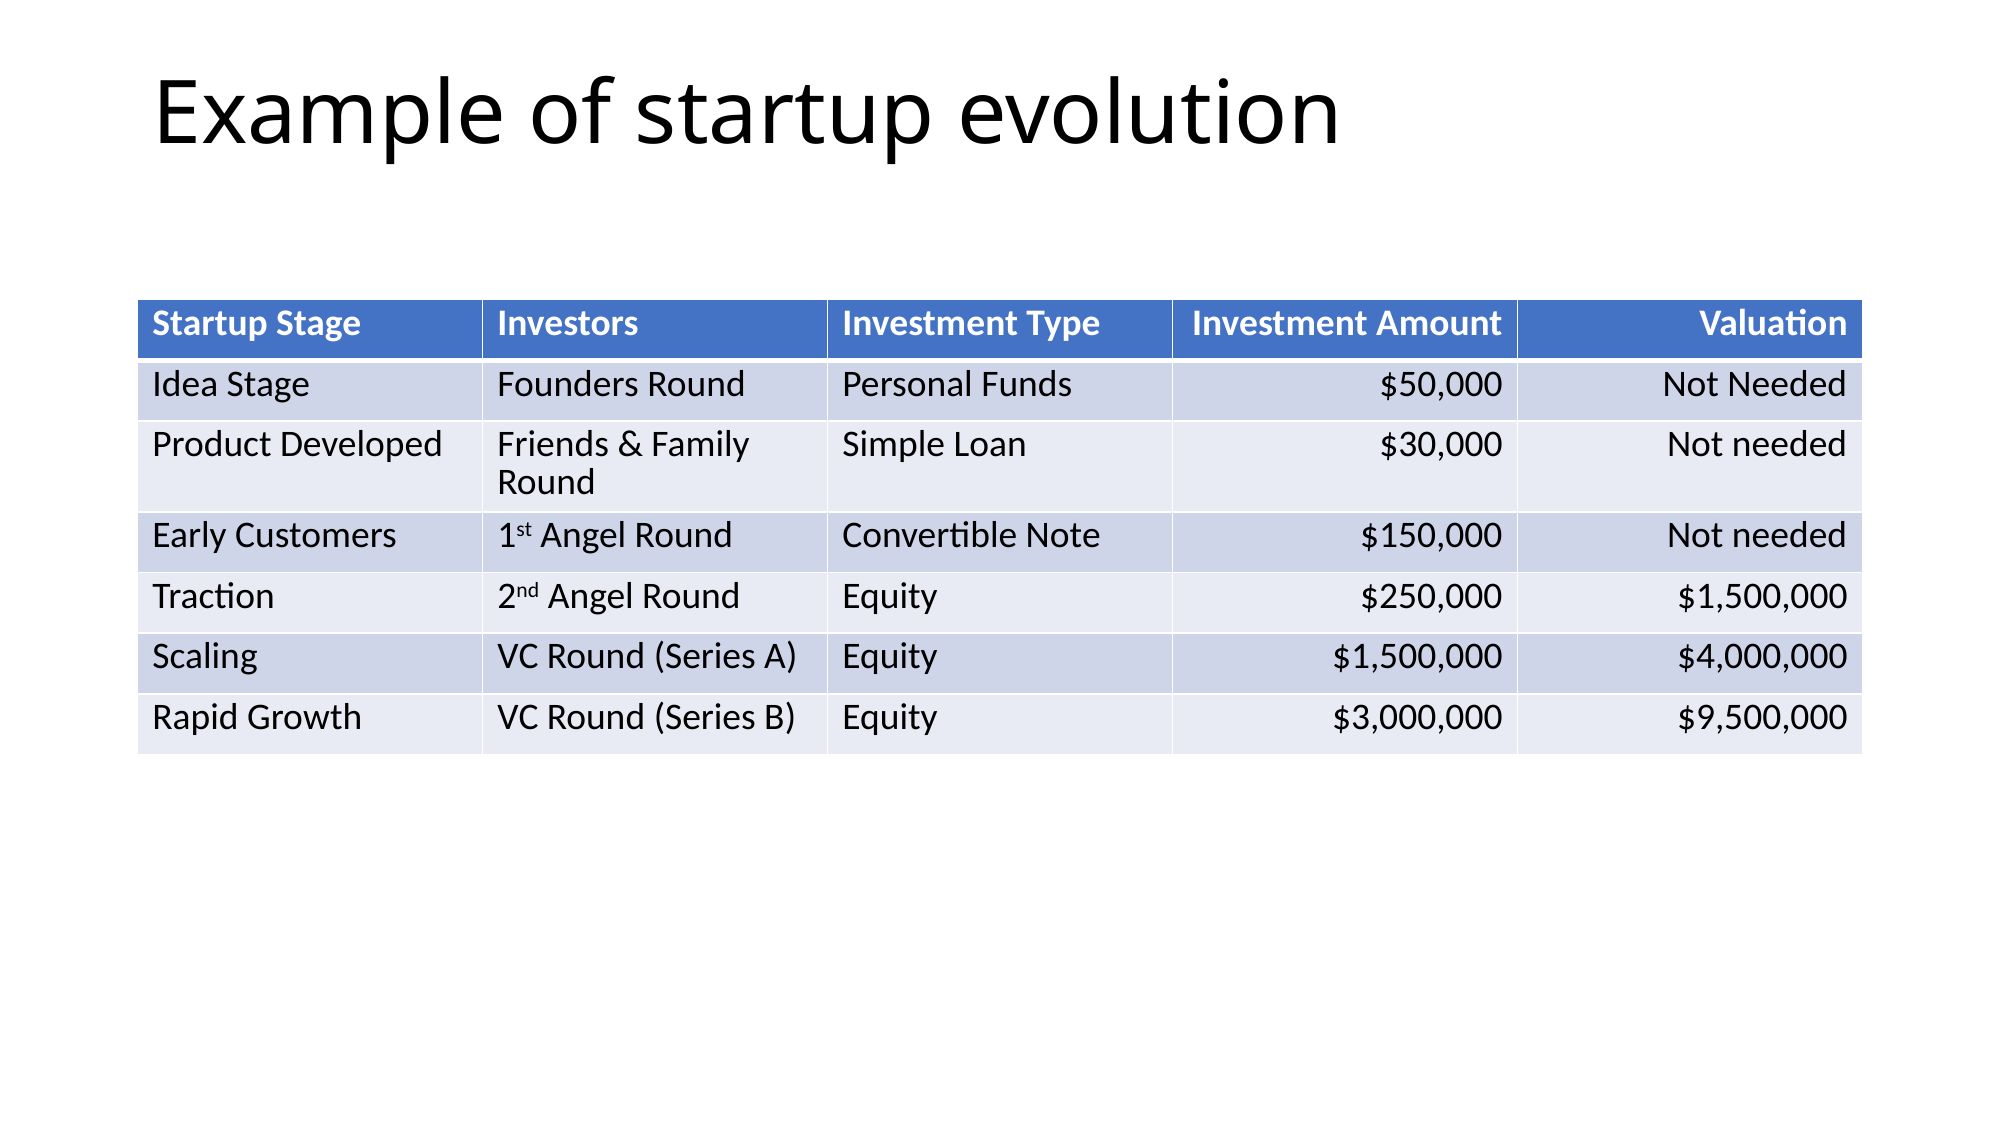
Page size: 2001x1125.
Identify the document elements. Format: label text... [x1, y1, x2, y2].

table_cell $50,000 [1173, 363, 1517, 420]
table_cell Equity [828, 573, 1172, 632]
table_cell $250,000 [1173, 573, 1517, 632]
table_cell $9,500,000 [1518, 695, 1862, 754]
table_cell 1st Angel Round [483, 513, 827, 572]
table_cell $1,500,000 [1173, 634, 1517, 693]
table_cell Not needed [1518, 422, 1862, 511]
table_header Investment Type [828, 300, 1172, 358]
table_cell VC Round (Series B) [483, 695, 827, 754]
table_cell $4,000,000 [1518, 634, 1862, 693]
table_cell Founders Round [483, 363, 827, 420]
table_cell Product Developed [138, 422, 482, 511]
table_header Startup Stage [138, 300, 482, 358]
table_cell Convertible Note [828, 513, 1172, 572]
table_cell Equity [828, 634, 1172, 693]
table_cell $1,500,000 [1518, 573, 1862, 632]
table_cell Equity [828, 695, 1172, 754]
table_cell 2nd Angel Round [483, 573, 827, 632]
title Example of startup evolution [137, 59, 1863, 171]
table_header Valuation [1518, 300, 1862, 358]
table_cell Idea Stage [138, 363, 482, 420]
table_header Investment Amount [1173, 300, 1517, 358]
table_header Investors [483, 300, 827, 358]
table_cell $30,000 [1173, 422, 1517, 511]
table_cell Traction [138, 573, 482, 632]
table_cell Simple Loan [828, 422, 1172, 511]
table_cell Early Customers [138, 513, 482, 572]
table_cell Rapid Growth [138, 695, 482, 754]
table_cell VC Round (Series A) [483, 634, 827, 693]
table_cell Not Needed [1518, 363, 1862, 420]
table_cell Scaling [138, 634, 482, 693]
table_cell $3,000,000 [1173, 695, 1517, 754]
table_cell $150,000 [1173, 513, 1517, 572]
table_cell Friends & Family Round [483, 422, 827, 511]
table_cell Not needed [1518, 513, 1862, 572]
table_cell Personal Funds [828, 363, 1172, 420]
